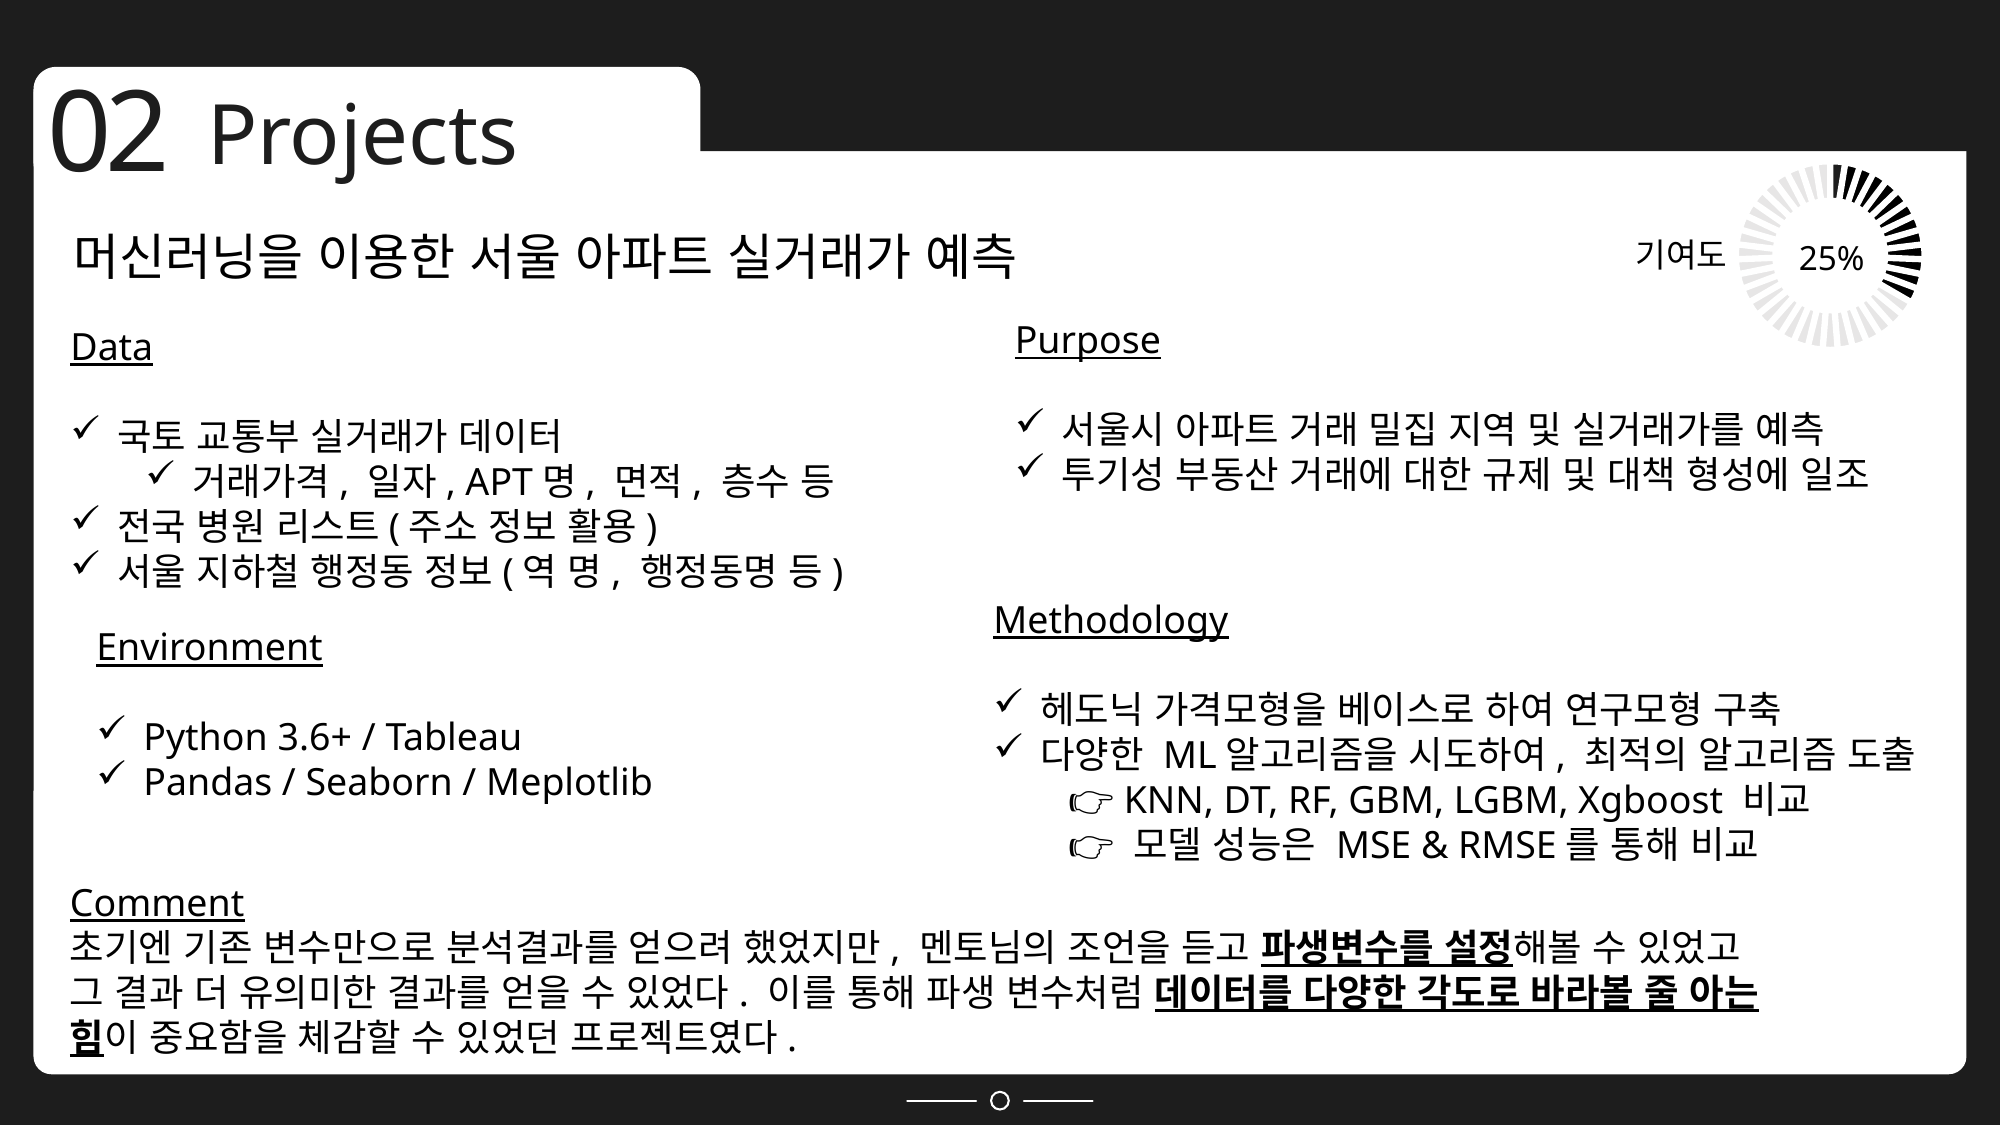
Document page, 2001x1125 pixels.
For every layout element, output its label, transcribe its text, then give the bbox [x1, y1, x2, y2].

text_box 머신러닝을 이용한 서울 아파트 실거래가 예측 [59, 217, 1033, 293]
text_box Environment Python 3.6+ / Tableau Pandas / Seaborn / Meplotlib [81, 615, 669, 811]
text_box Methodology 헤도닉 가격모형을 베이스로 하여 연구모형 구축 다양한 ML알고리즘을 시도하여, 최적의 알고리즘 도출 👉 KNN, DT, RF, GBM, LGBM, Xgboost 비교 👉 모델 성능은 MSE & RMSE를 통해 비교 [978, 588, 1931, 874]
text_box 기여도 [1620, 227, 1719, 282]
text_box Data 국토 교통부 실거래가 데이터 거래가격, 일자, APT명, 면적, 층수 등 전국 병원 리스트(주소 정보 활용) 서울 지하철 행정동 정보(역 명, 행정동명 등) [55, 315, 868, 601]
text_box Projects [192, 74, 569, 189]
text_box Comment 초기엔 기존 변수만으로 분석결과를 얻으려 했었지만, 멘토님의 조언을 듣고 파생변수를 설정해볼 수 있었고 그 결과 더 유의미한 결과를 얻을 수 있었다. 이를 통해 파생 변수처럼 데이터를 다양한 각도로 바라볼 줄 아는 힘이 중요함을 체감할 수 있었던 프로젝트였다. [55, 871, 1774, 1112]
text_box Purpose 서울시 아파트 거래 밀집 지역 및 실거래가를 예측 투기성 부동산 거래에 대한 규제 및 대책 형성에 일조 [999, 308, 1969, 504]
chart [1719, 158, 1941, 353]
text_box 02 [32, 51, 185, 201]
